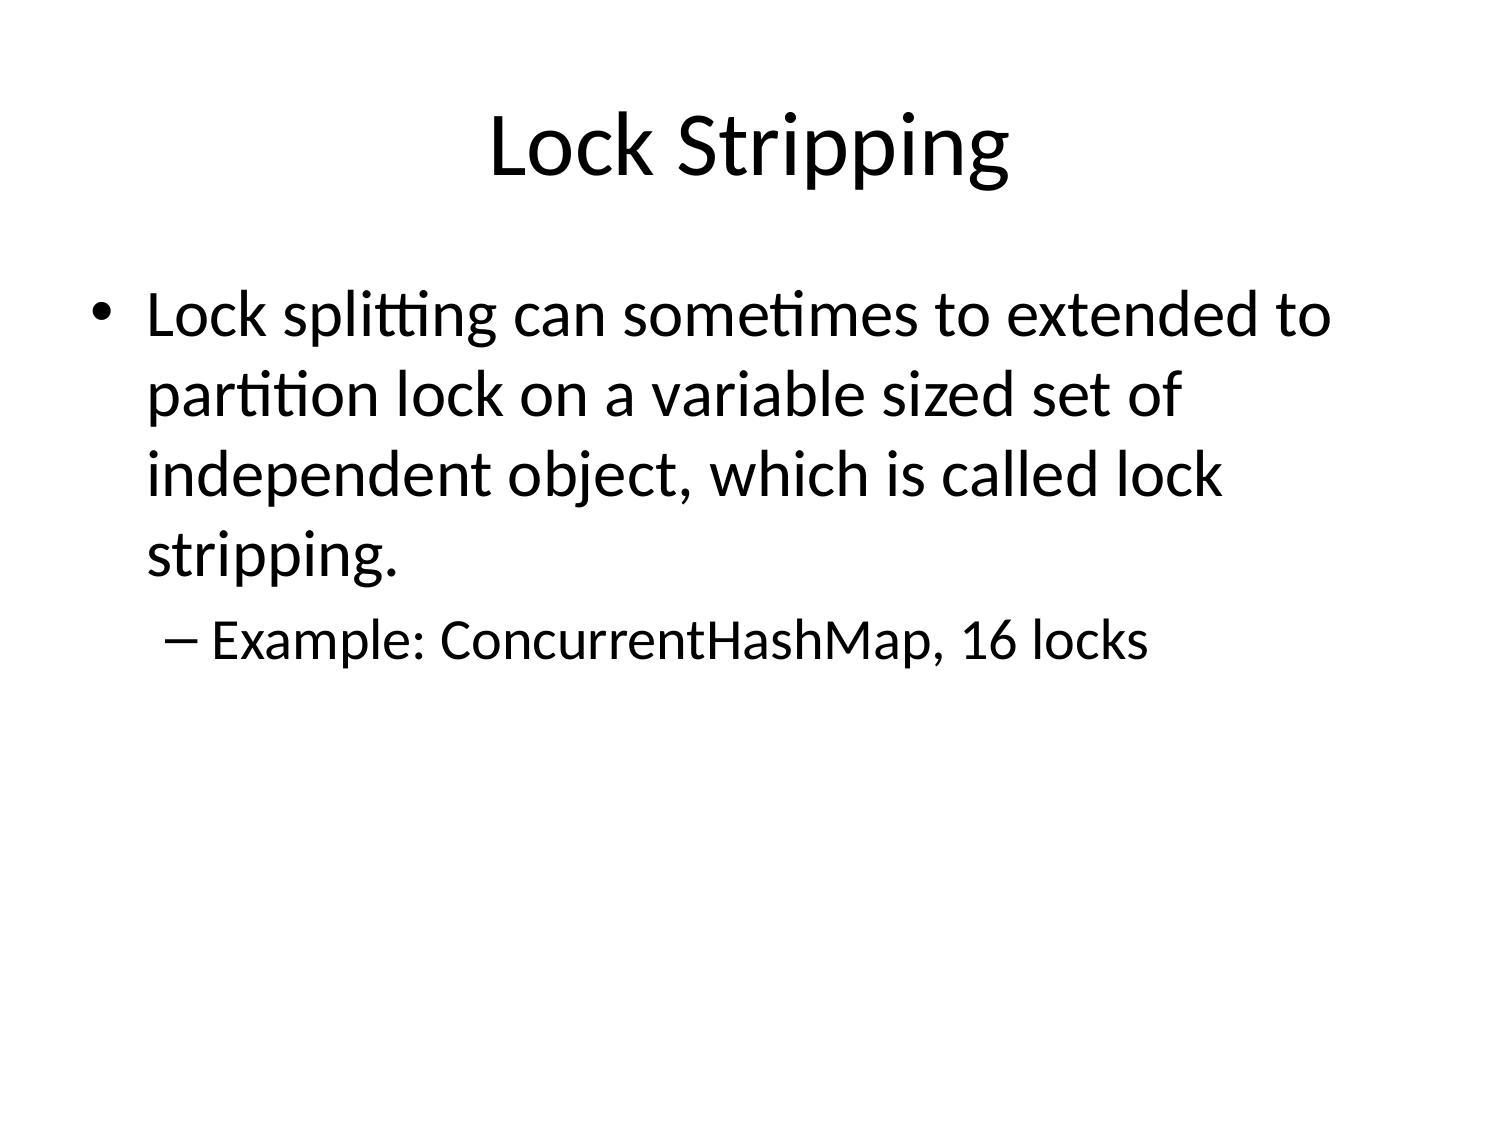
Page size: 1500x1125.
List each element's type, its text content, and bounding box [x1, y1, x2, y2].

list Lock splitting can sometimes to extended to partition lock on a variable sized set of independent object, which is called lock stripping. Example: ConcurrentHashMap, 16 locks [75, 262, 1425, 1005]
title Lock Stripping [75, 45, 1425, 233]
